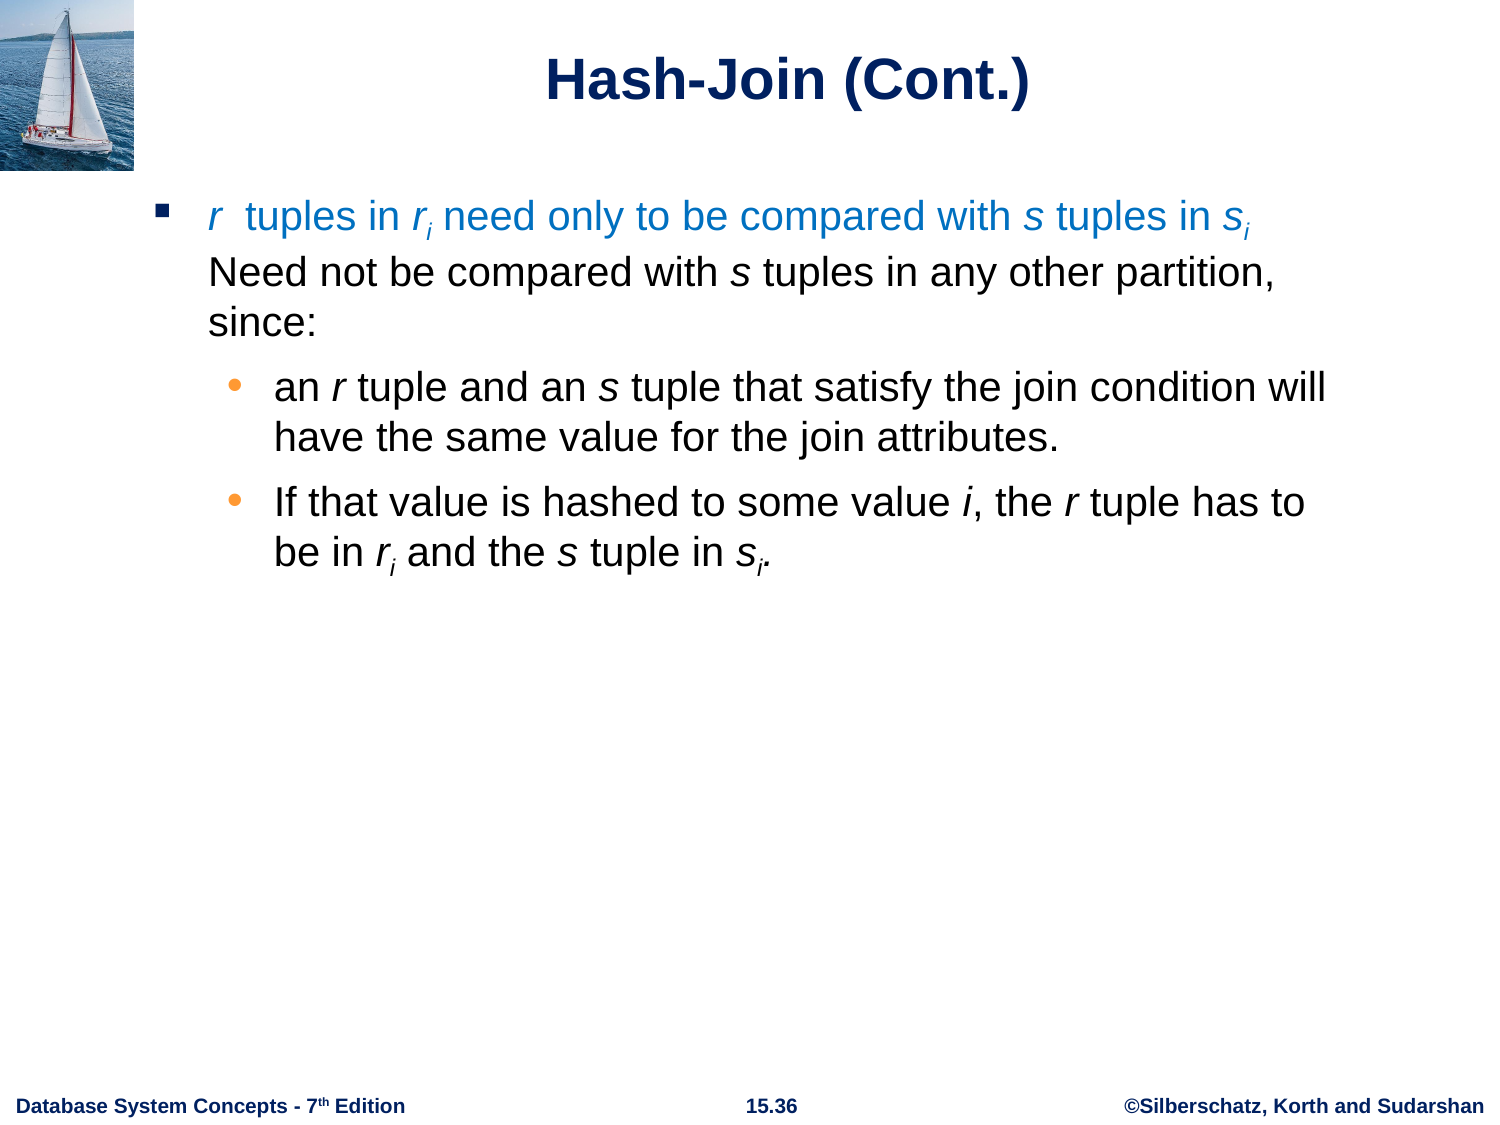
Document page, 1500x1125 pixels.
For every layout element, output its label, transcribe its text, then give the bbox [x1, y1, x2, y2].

title Hash-Join (Cont.) [125, 18, 1452, 120]
picture [0, 0, 134, 171]
list r tuples in ri need only to be compared with s tuples in si Need not be compared with s tuples in any other partition, since: an r tuple and an s tuple that satisfy the join condition will have the same value for the join attributes. If that value is hashed to some value i, the r tuple has to be in ri and the s tuple in si. [136, 180, 1372, 504]
